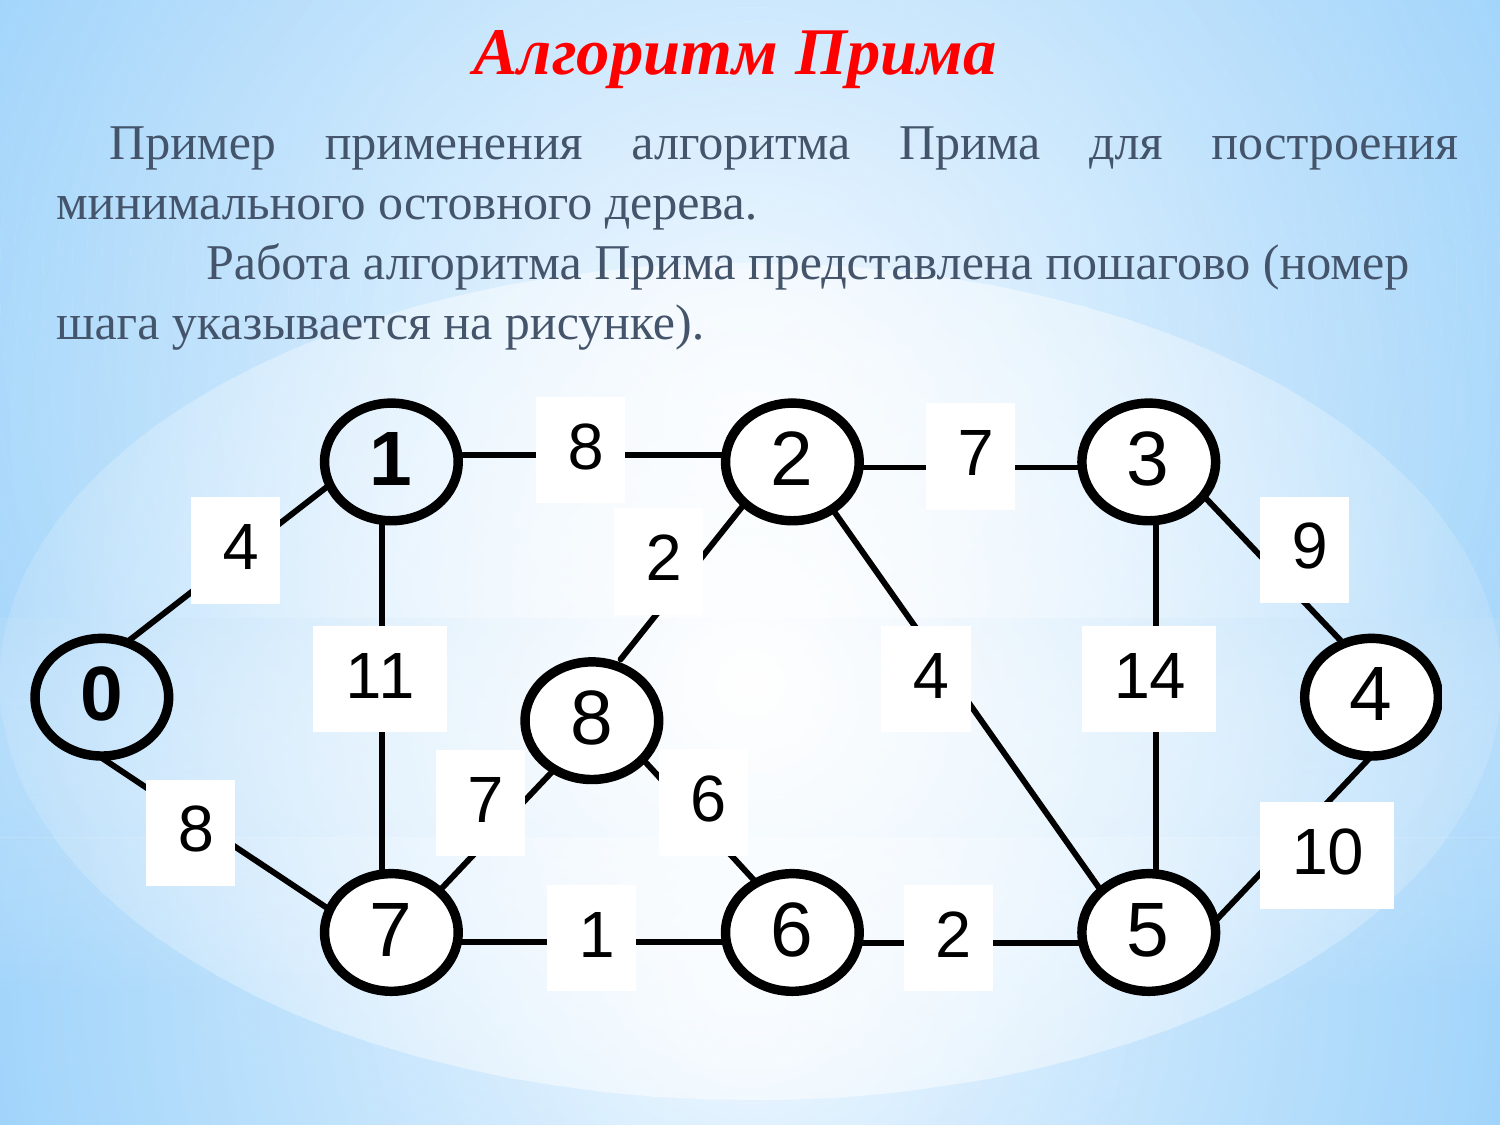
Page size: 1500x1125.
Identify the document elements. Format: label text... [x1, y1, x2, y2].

list Алгоритм Прима [206, 0, 1257, 88]
text_box Пример применения алгоритма Прима для построения минимального остовного дерева. Работа алгоритма Прима представлена пошагово (номер шага указывается на рисунке). [41, 101, 1474, 357]
picture [21, 385, 1443, 1015]
